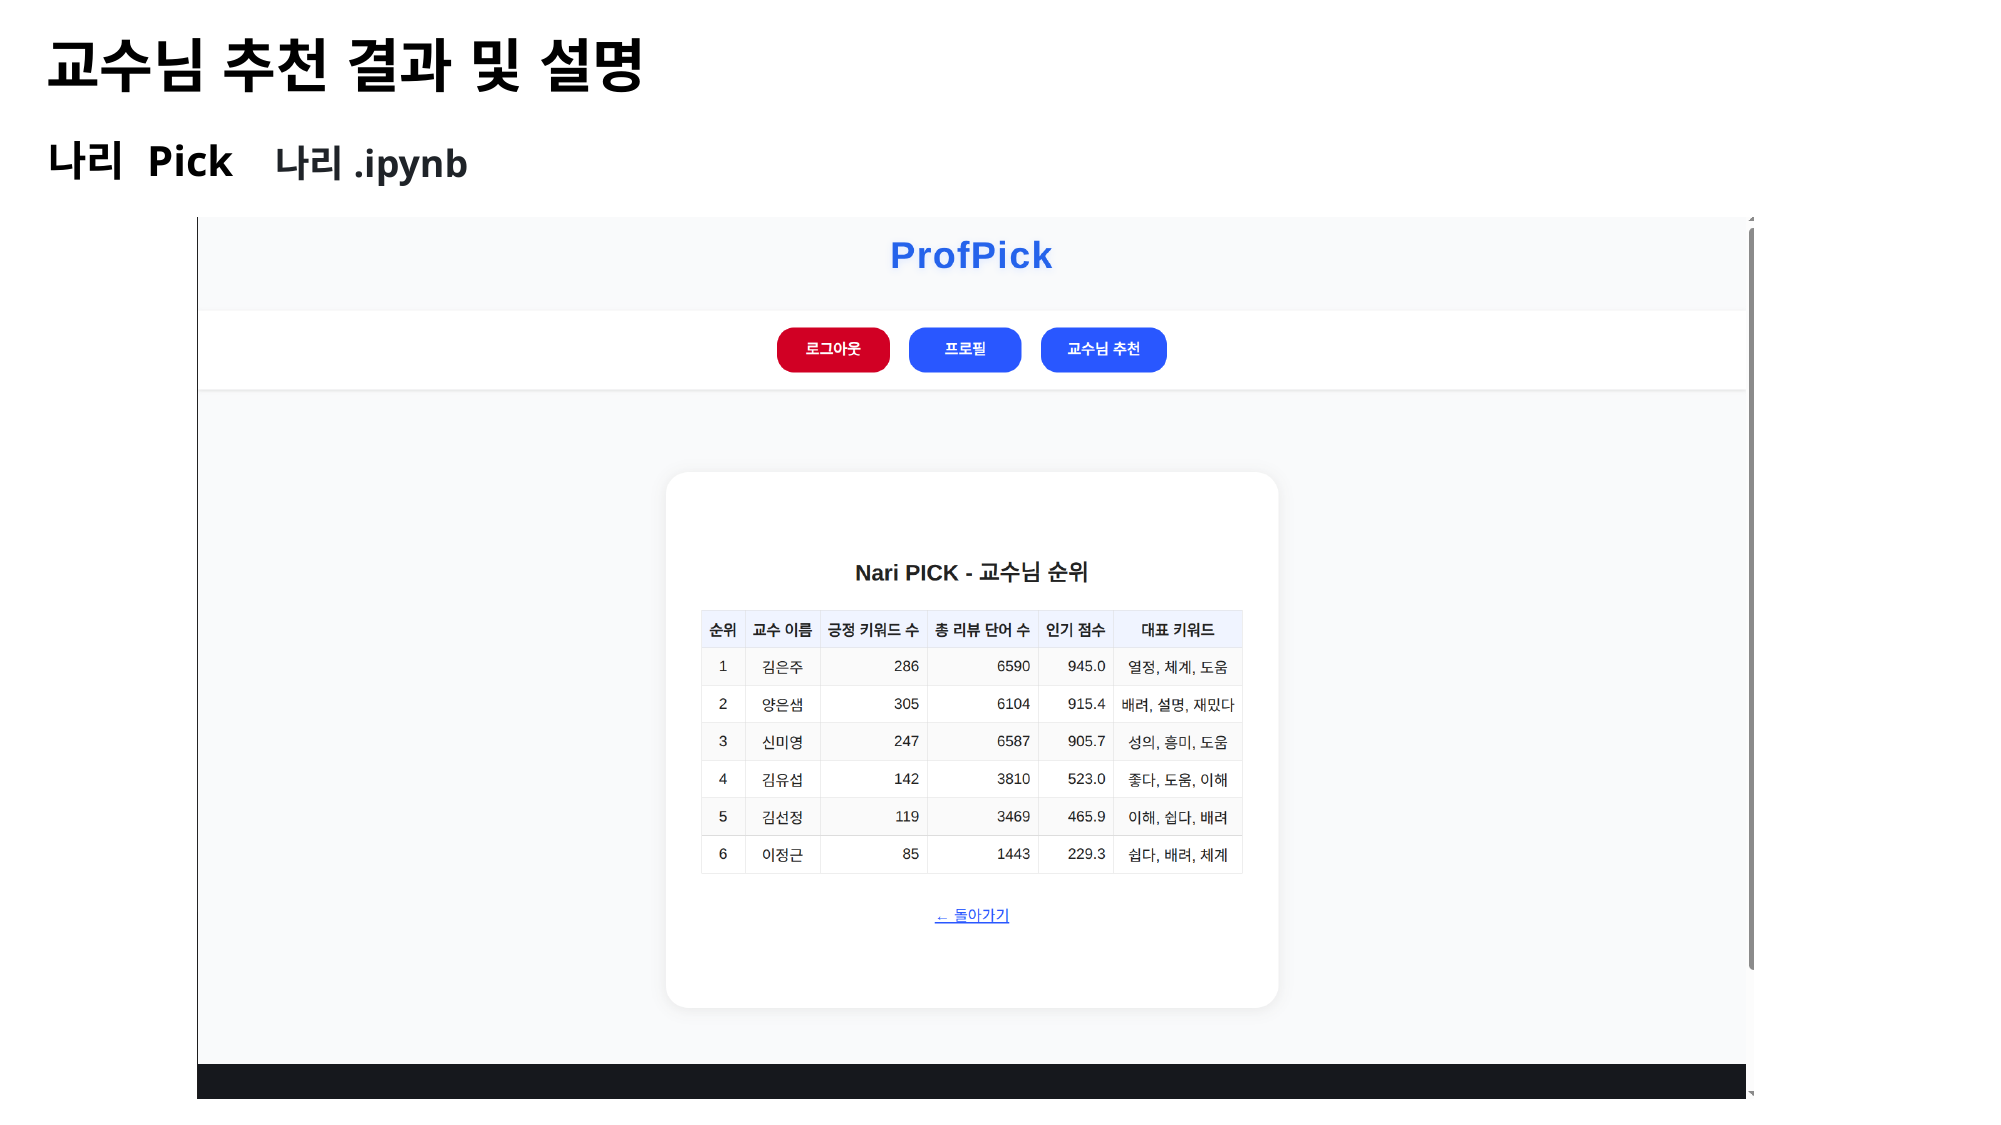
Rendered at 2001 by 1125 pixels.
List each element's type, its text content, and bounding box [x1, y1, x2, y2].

text_box 교수님 추천 결과 및 설명 [31, 21, 1000, 107]
text_box 나리.ipynb [260, 132, 1261, 192]
picture [197, 216, 1754, 1100]
text_box 나리 Pick [33, 127, 650, 192]
